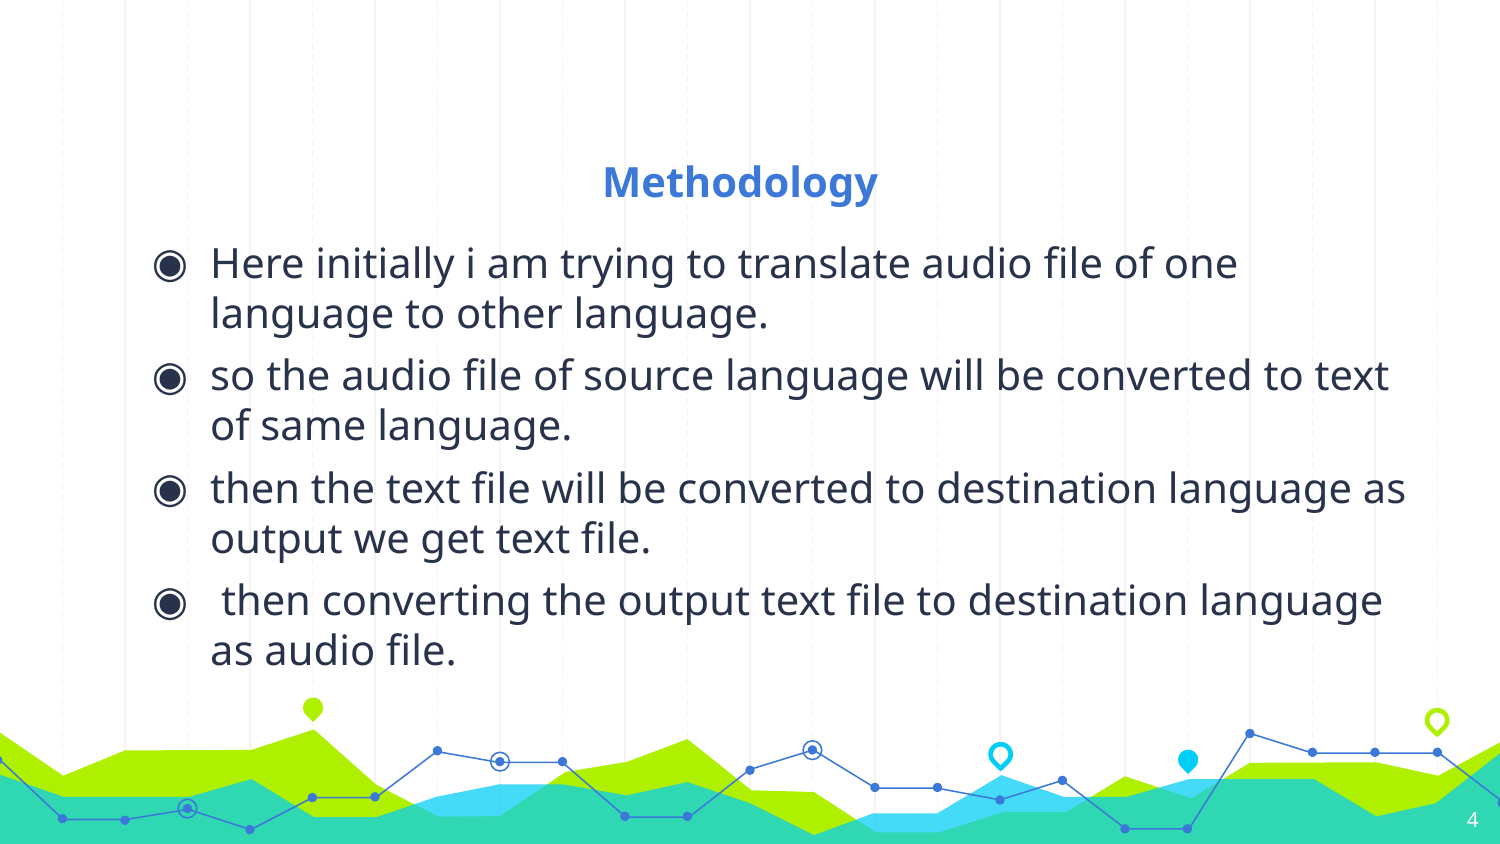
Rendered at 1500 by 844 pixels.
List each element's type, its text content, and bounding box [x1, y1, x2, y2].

list Here initially i am trying to translate audio file of one language to other language. so the audio file of source language will be converted to text of same language. then the text file will be converted to destination language as output we get text file. then converting the output text file to destination language as audio file. [120, 221, 1438, 677]
title Methodology [171, 103, 1320, 221]
slide_number 4 [1403, 791, 1494, 844]
